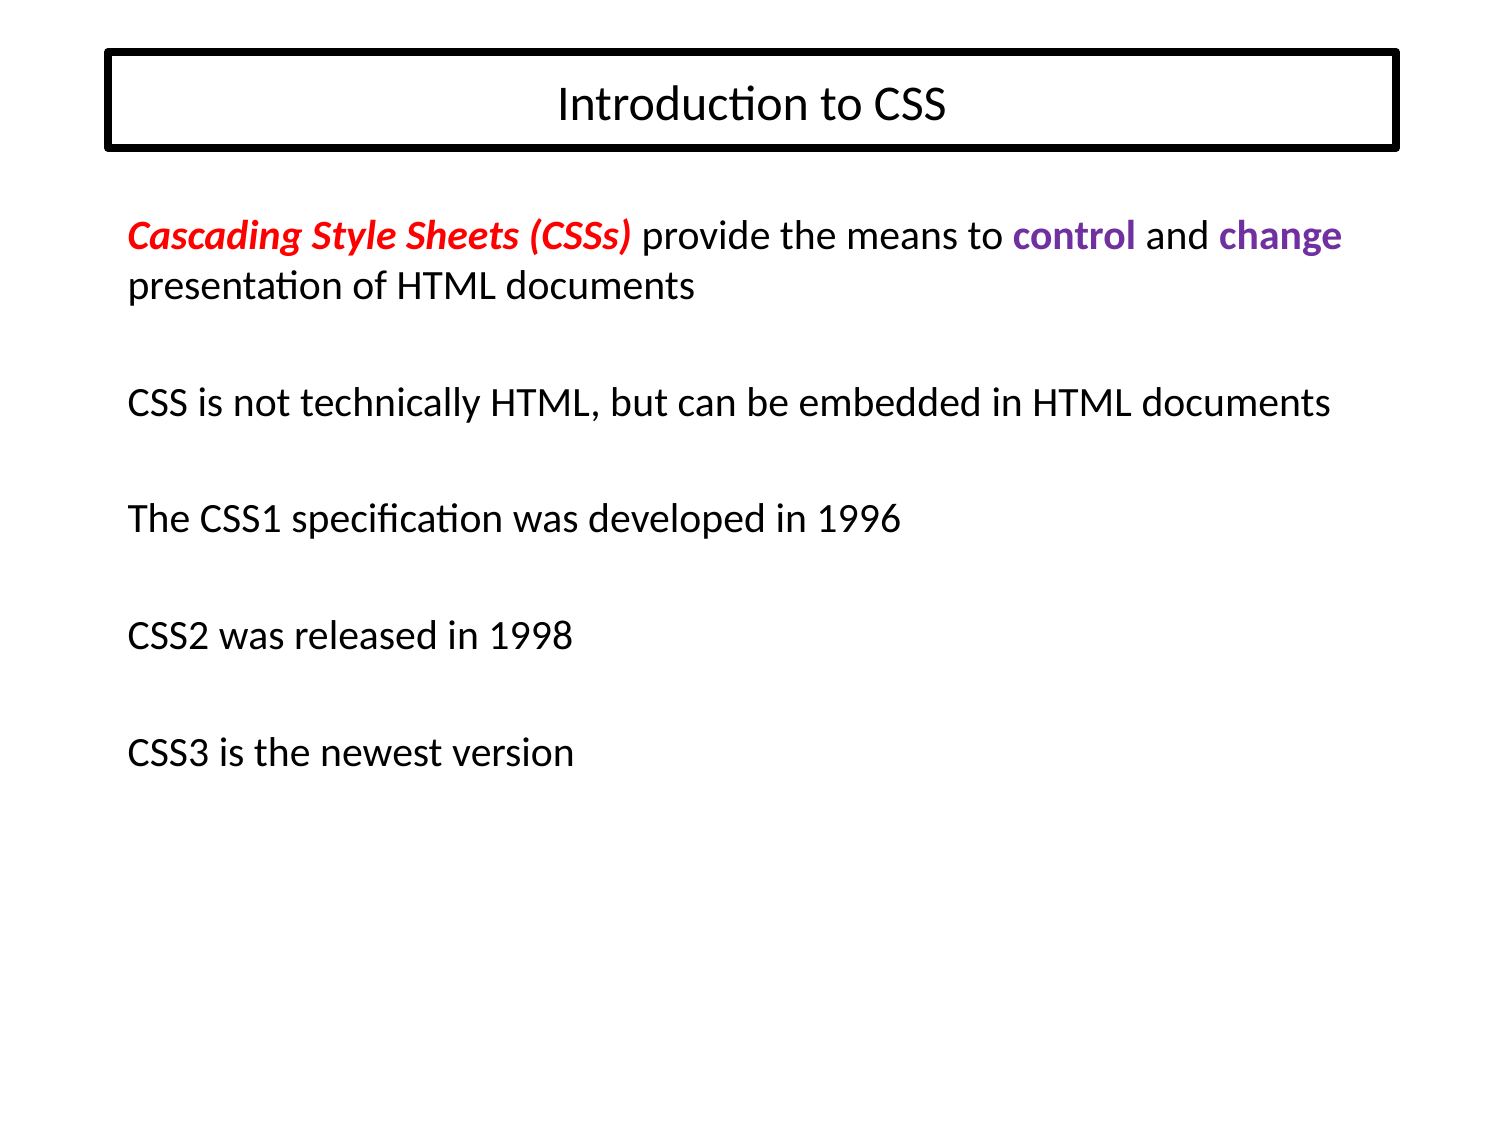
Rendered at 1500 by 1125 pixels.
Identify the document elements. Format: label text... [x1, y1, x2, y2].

list Cascading Style Sheets (CSSs) provide the means to control and change presentation of HTML documents CSS is not technically HTML, but can be embedded in HTML documents The CSS1 specification was developed in 1996 CSS2 was released in 1998 CSS3 is the newest version [112, 200, 1388, 875]
title Introduction to CSS [104, 48, 1400, 152]
